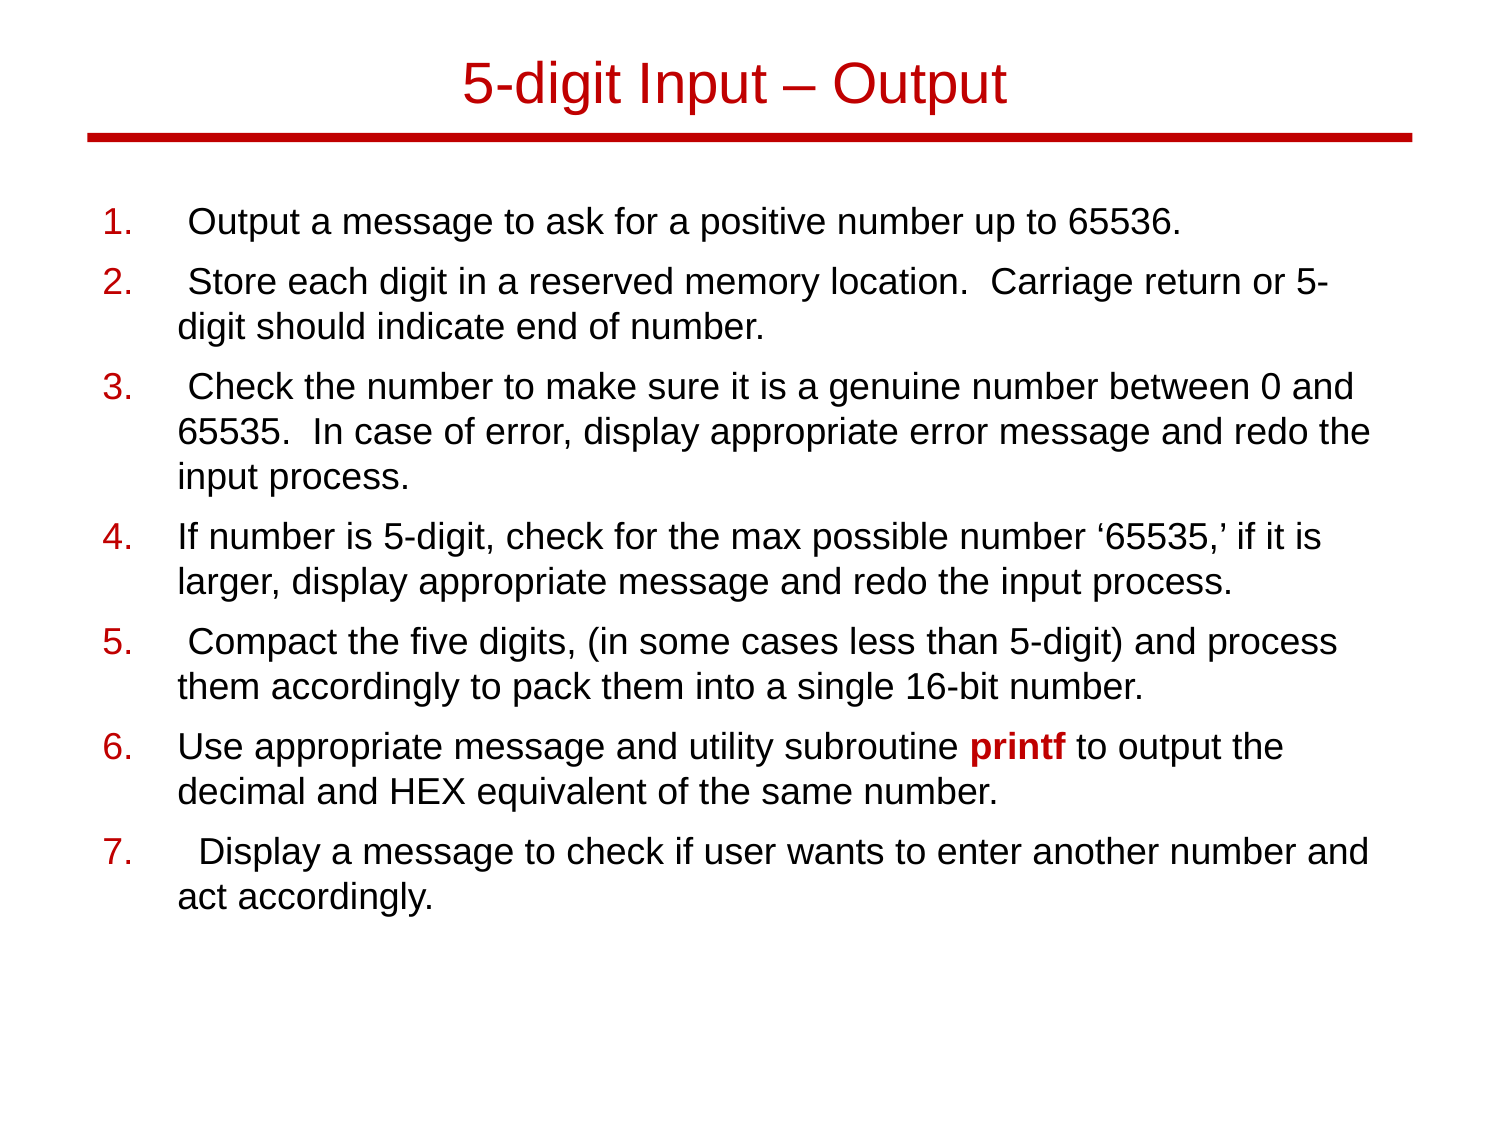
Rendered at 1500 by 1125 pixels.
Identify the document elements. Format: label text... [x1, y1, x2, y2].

text_box Output a message to ask for a positive number up to 65536. Store each digit in a reserved memory location. Carriage return or 5-digit should indicate end of number. Check the number to make sure it is a genuine number between 0 and 65535. In case of error, display appropriate error message and redo the input process. If number is 5-digit, check for the max possible number ‘65535,’ if it is larger, display appropriate message and redo the input process. Compact the five digits, (in some cases less than 5-digit) and process them accordingly to pack them into a single 16-bit number. Use appropriate message and utility subroutine printf to output the decimal and HEX equivalent of the same number. Display a message to check if user wants to enter another number and act accordingly. [87, 189, 1413, 925]
text_box 5-digit Input – Output [50, 37, 1438, 123]
